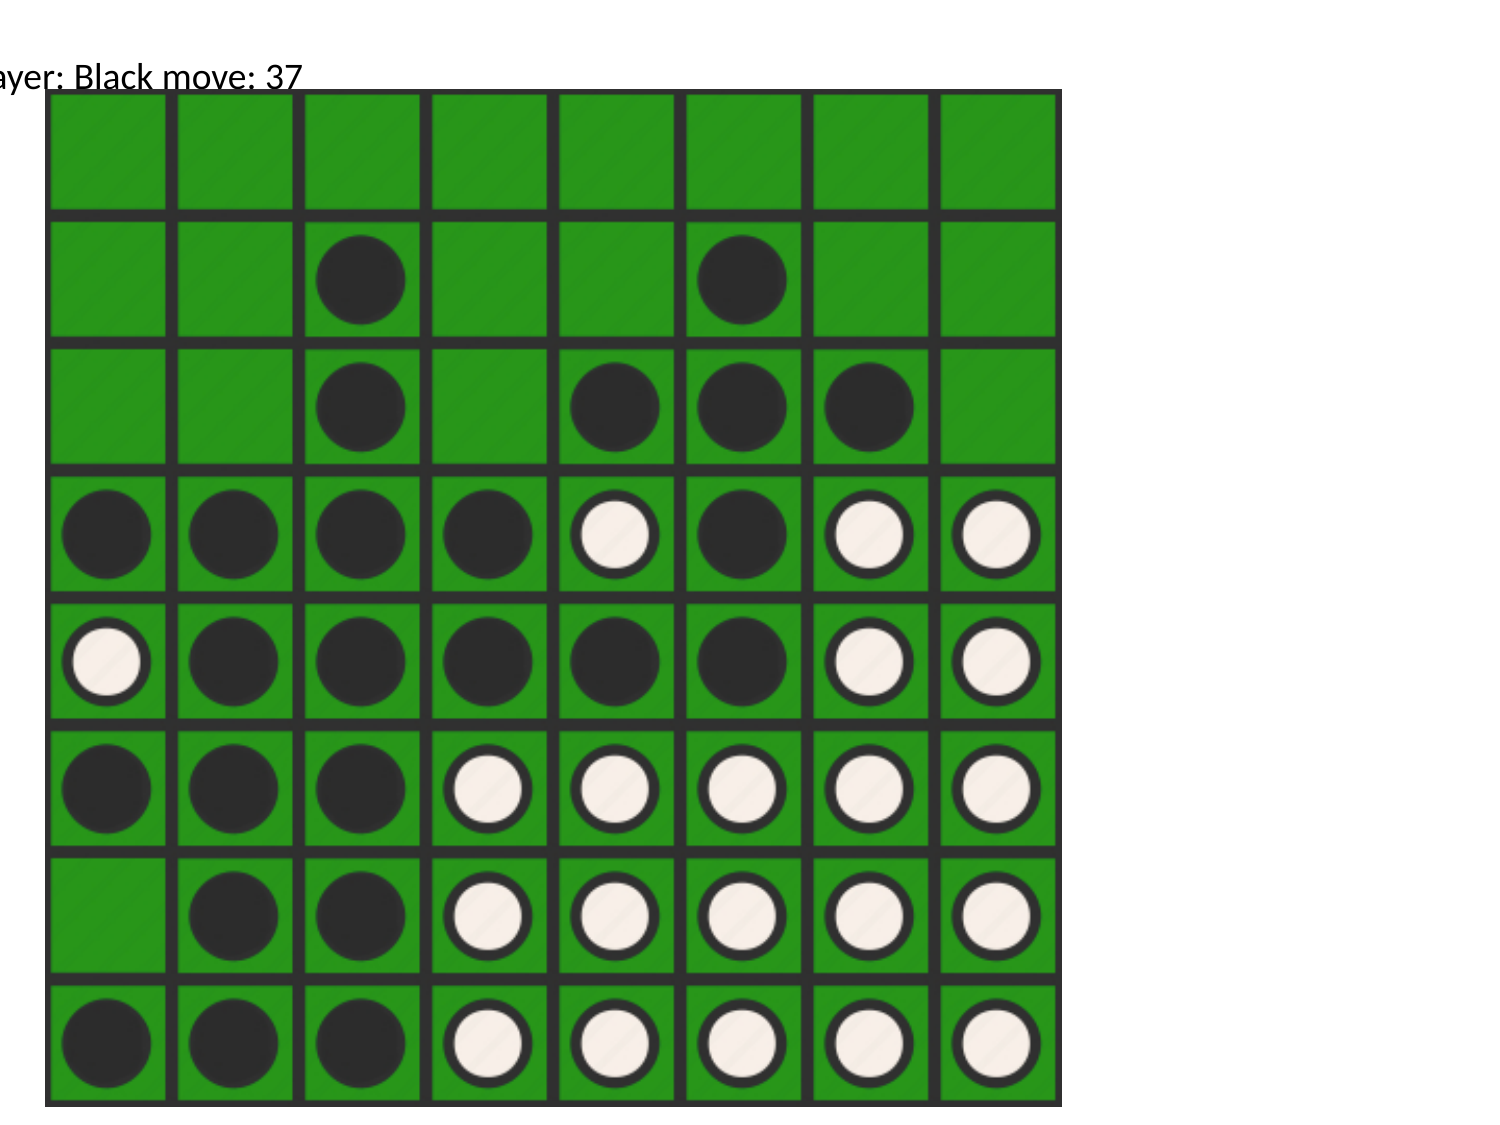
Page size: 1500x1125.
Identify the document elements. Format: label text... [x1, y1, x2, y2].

picture [44, 89, 1062, 1107]
text_box turn: 41 player: Black move: 37 [0, 44, 319, 105]
